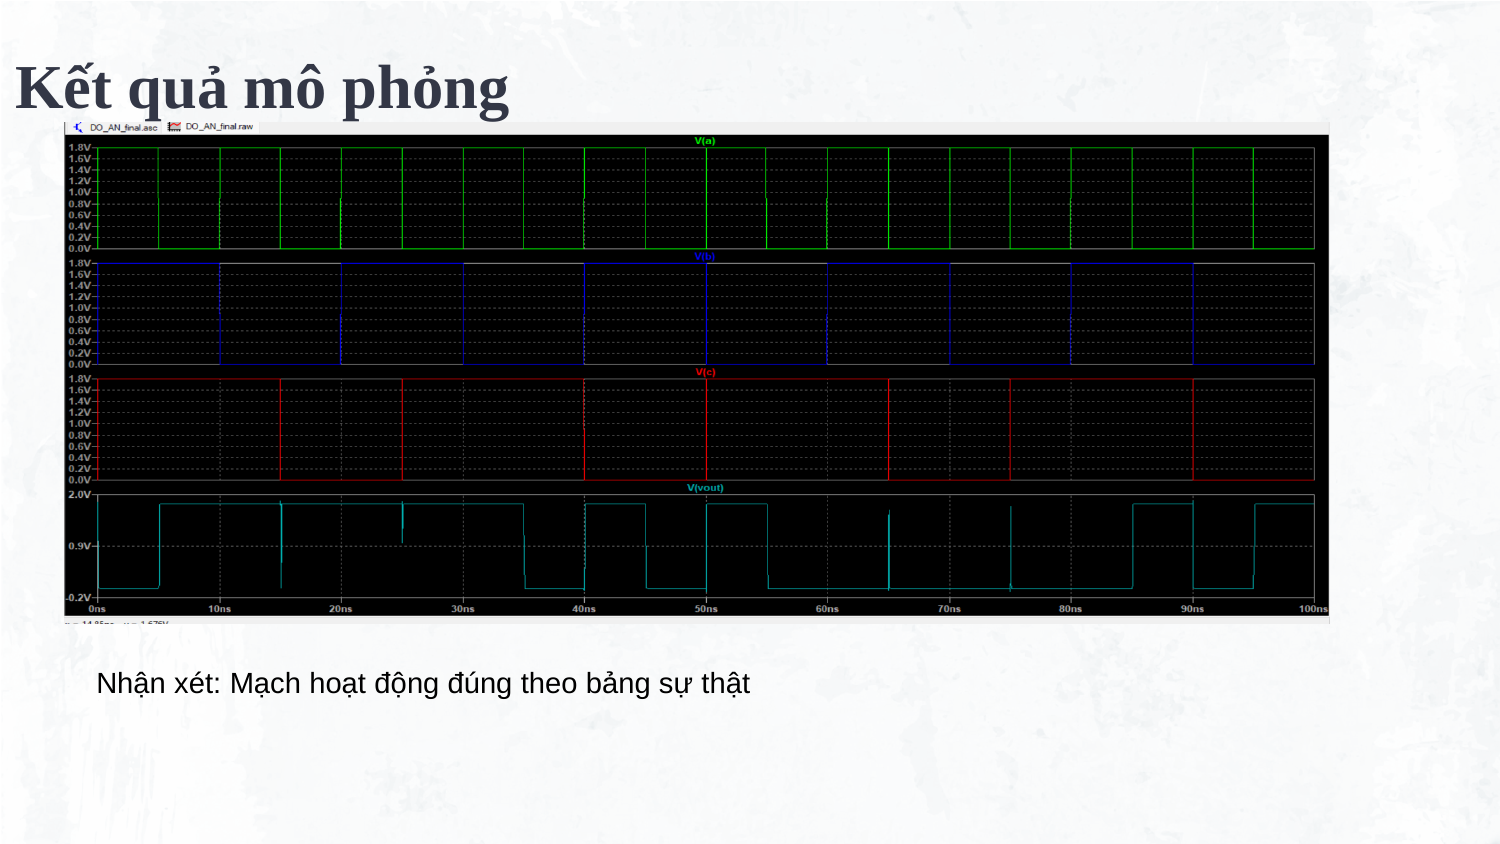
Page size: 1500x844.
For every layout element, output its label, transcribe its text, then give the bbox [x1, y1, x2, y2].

picture [2, 2, 1500, 844]
text_box Nhận xét: Mạch hoạt động đúng theo bảng sự thật [81, 656, 1300, 707]
title Kết quả mô phỏng [0, 19, 1266, 136]
